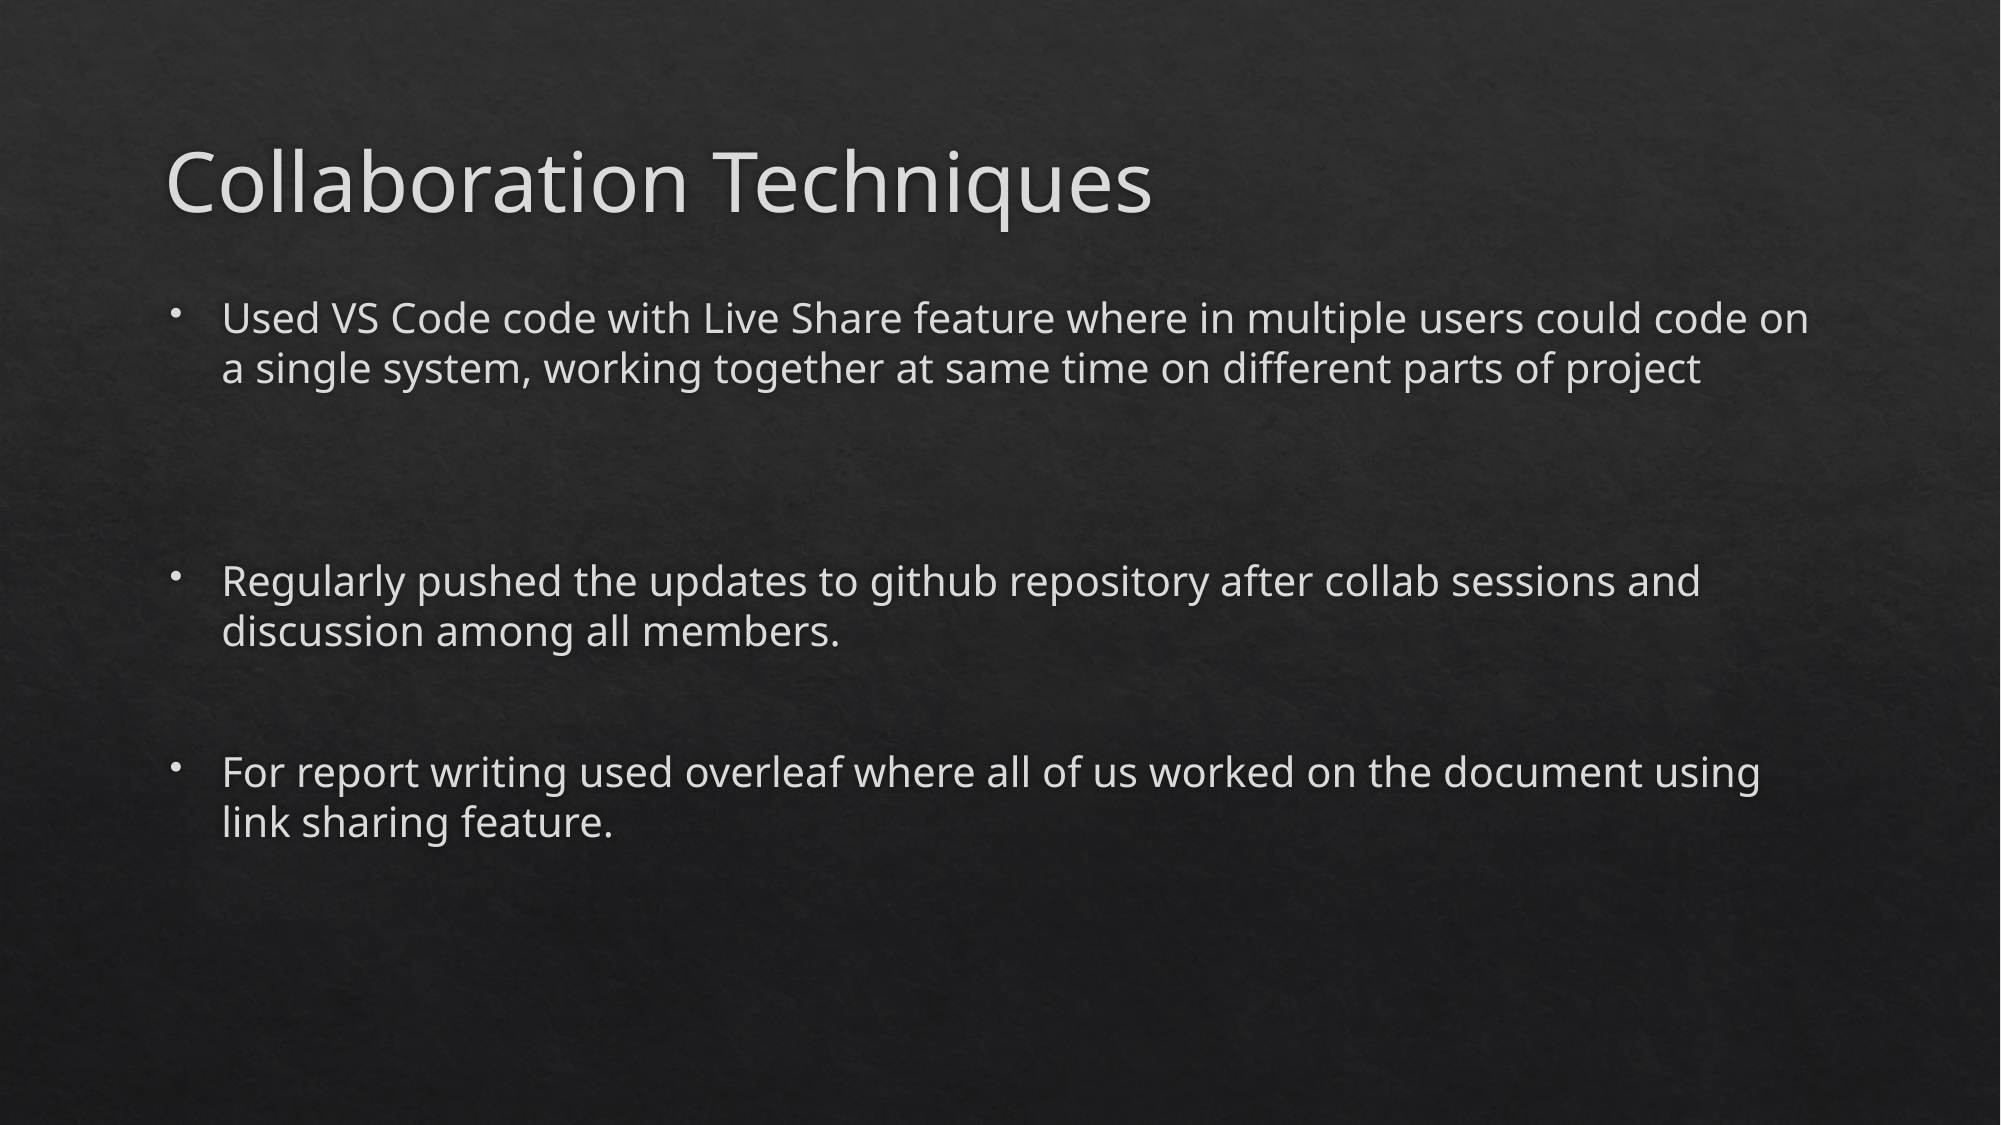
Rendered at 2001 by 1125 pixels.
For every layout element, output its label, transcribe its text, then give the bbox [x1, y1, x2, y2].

title Collaboration Techniques [149, 99, 1849, 260]
list Used VS Code code with Live Share feature where in multiple users could code on a single system, working together at same time on different parts of project Regularly pushed the updates to github repository after collab sessions and discussion among all members. For report writing used overleaf where all of us worked on the document using link sharing feature. [149, 284, 1849, 950]
